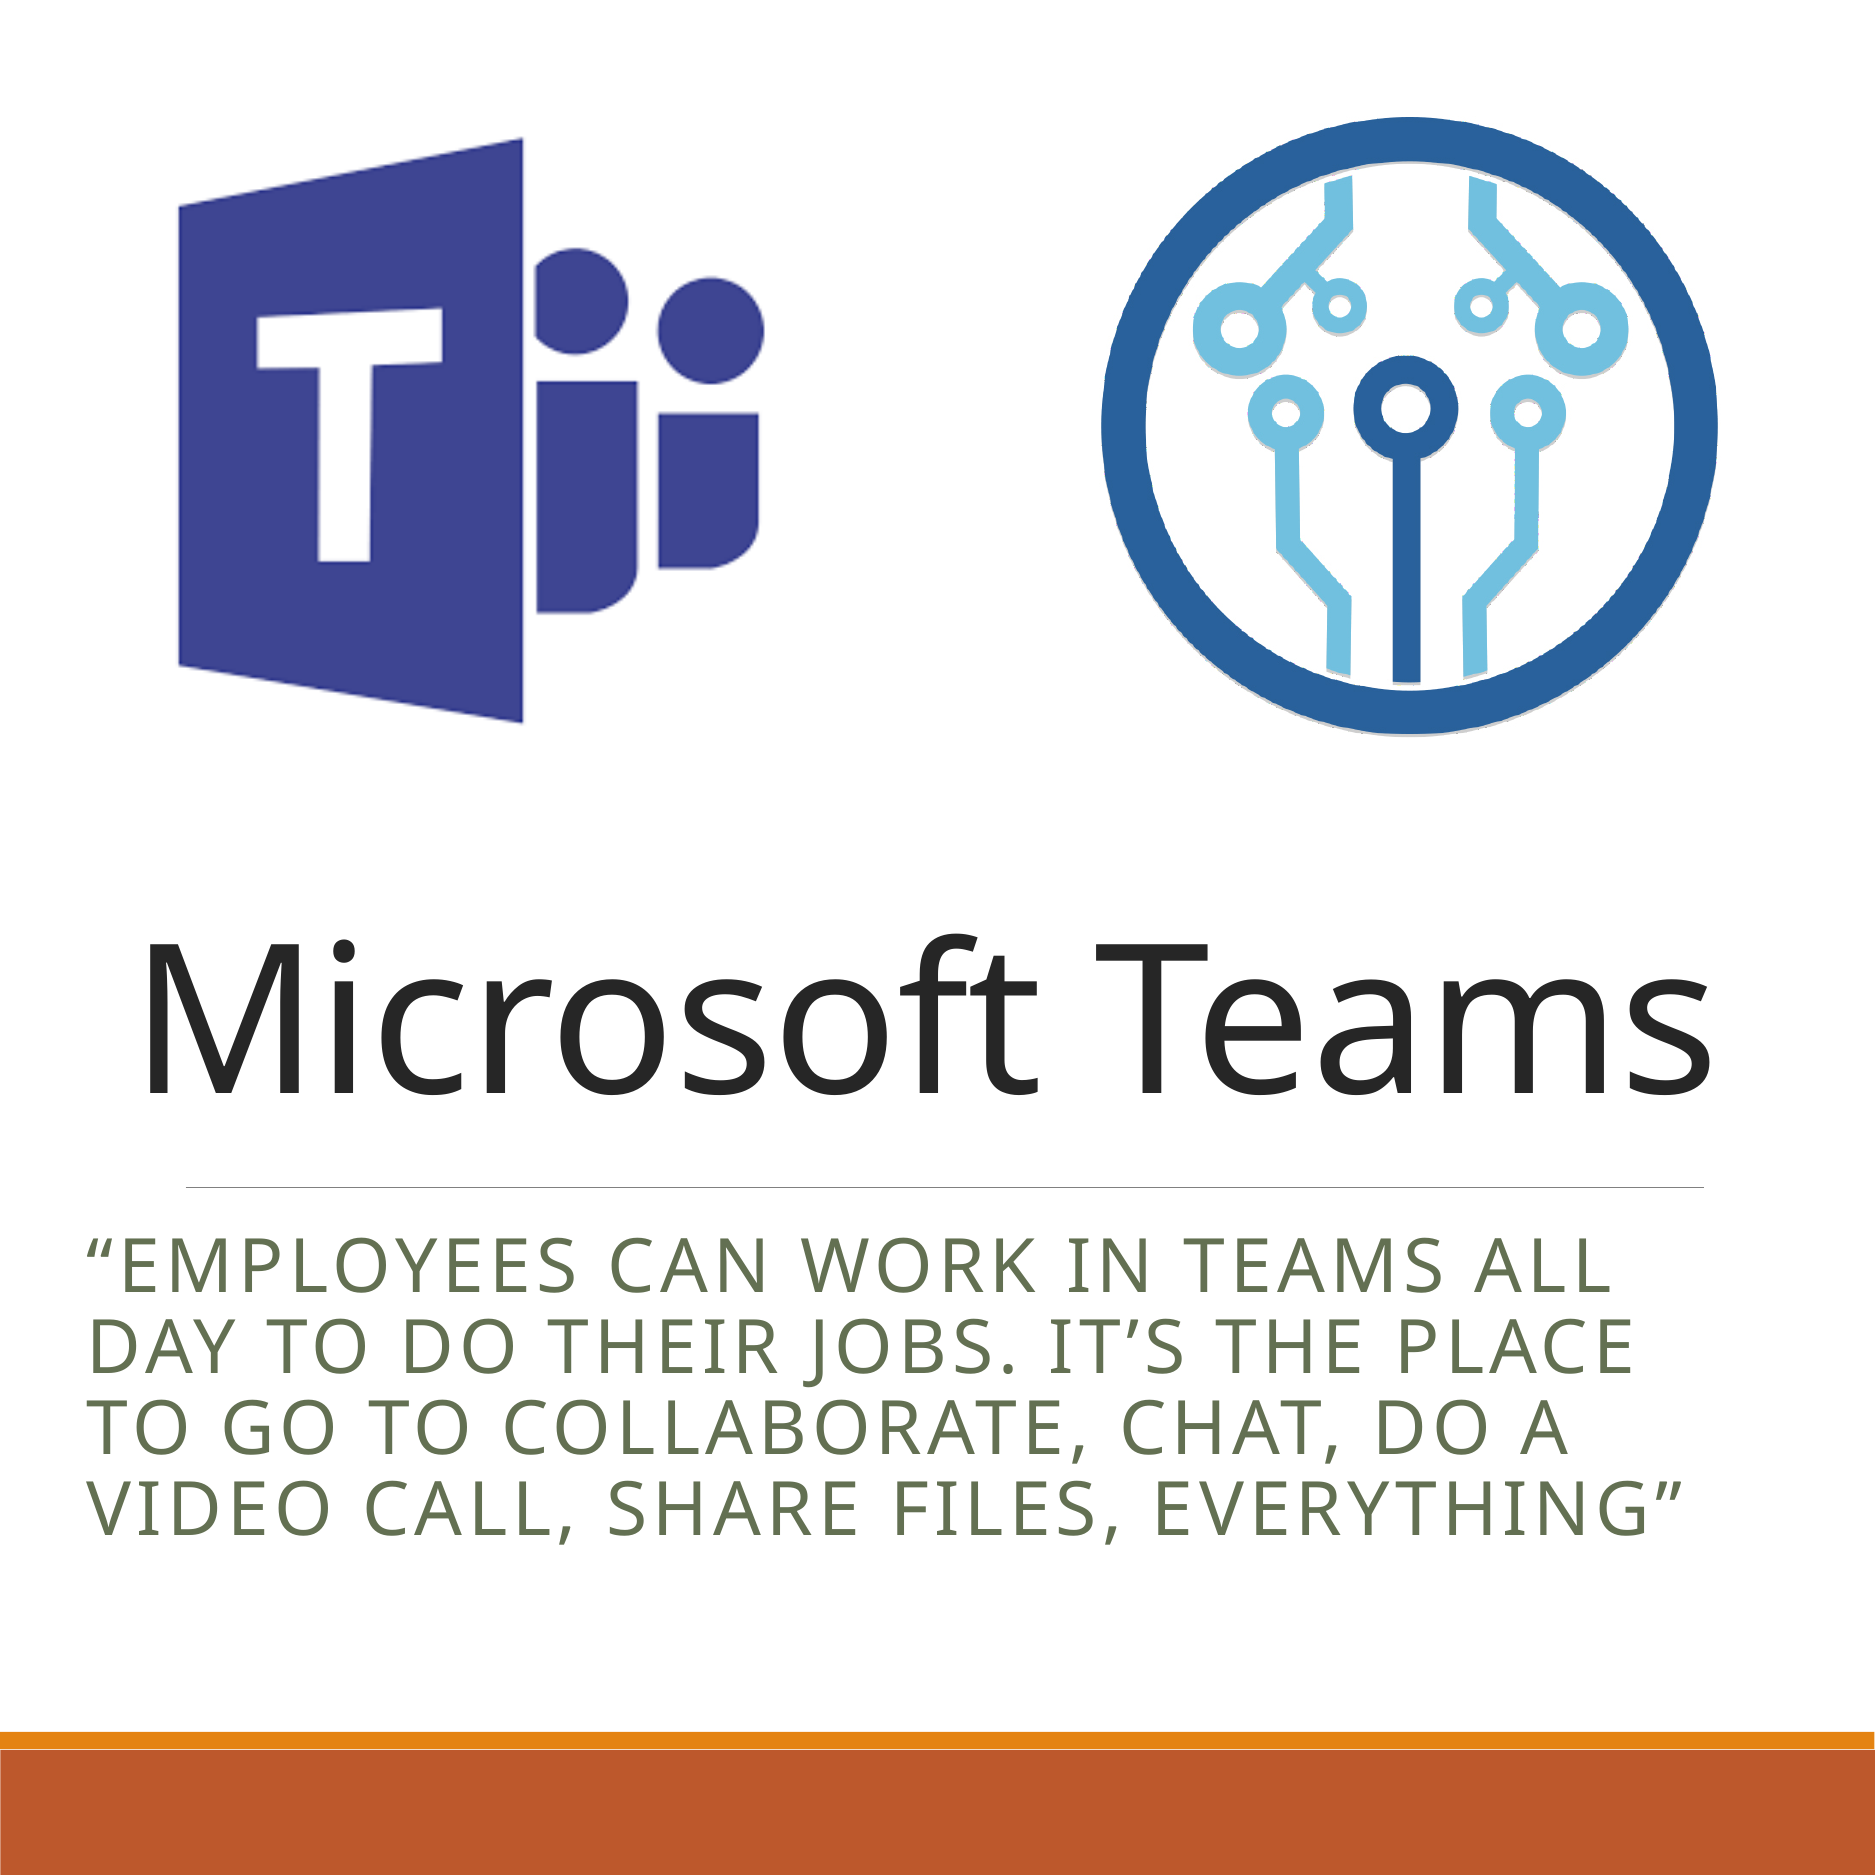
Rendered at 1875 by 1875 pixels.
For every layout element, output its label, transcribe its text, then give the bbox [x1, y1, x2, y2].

picture [1099, 116, 1723, 740]
title Microsoft Teams [98, 874, 1752, 1144]
picture [152, 116, 776, 740]
subtitle “Employees can work in Teams all day to do their jobs. It’s the place to go to collaborate, chat, do a video call, share files, everything” [71, 1220, 1752, 1584]
